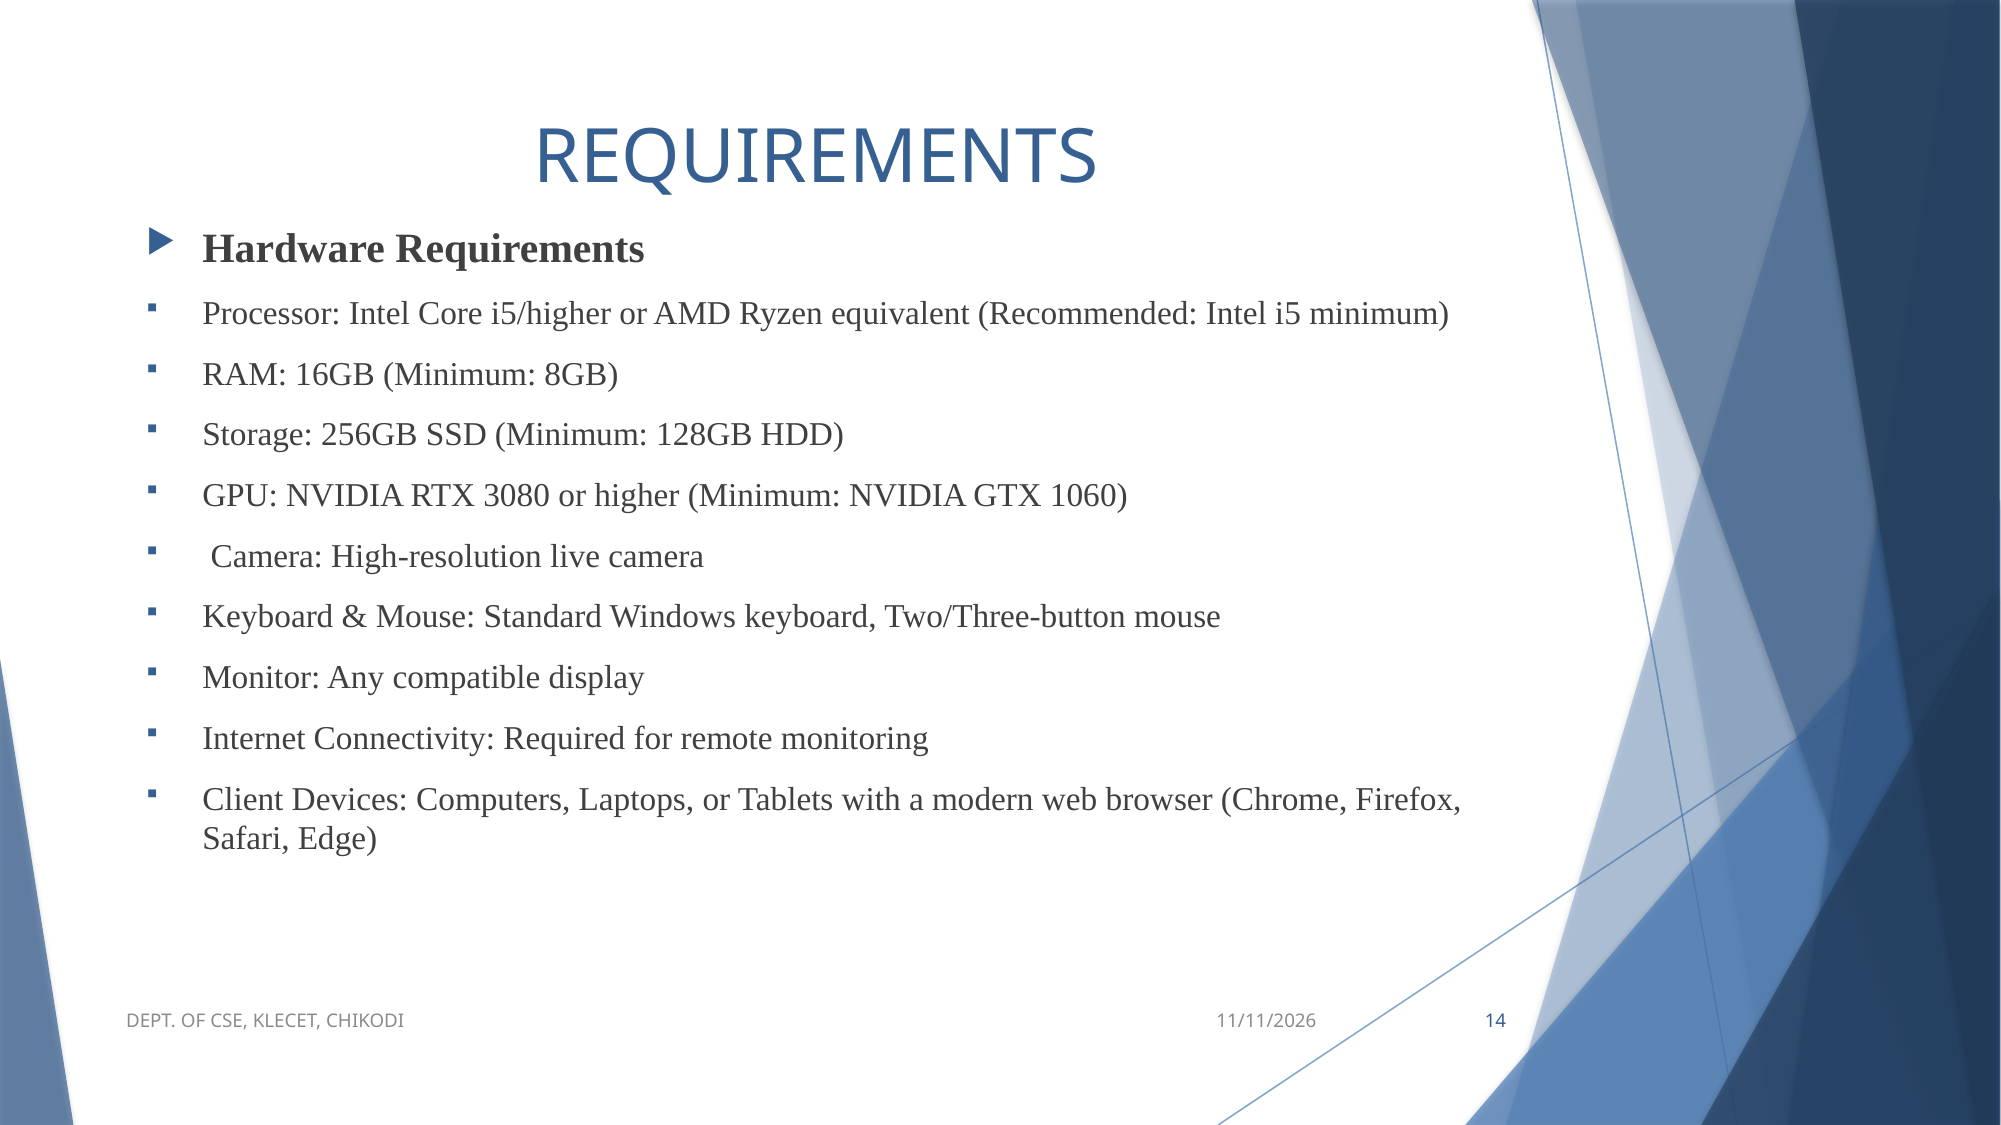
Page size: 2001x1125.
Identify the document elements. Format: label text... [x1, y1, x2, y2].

slide_number 14 [1409, 991, 1522, 1051]
footer DEPT. OF CSE, KLECET, CHIKODI [111, 991, 1145, 1051]
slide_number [1181, 991, 1332, 1051]
title REQUIREMENTS [111, 99, 1522, 317]
list Hardware Requirements Processor: Intel Core i5/higher or AMD Ryzen equivalent (Recommended: Intel i5 minimum) RAM: 16GB (Minimum: 8GB) Storage: 256GB SSD (Minimum: 128GB HDD) GPU: NVIDIA RTX 3080 or higher (Minimum: NVIDIA GTX 1060) Camera: High-resolution live camera Keyboard & Mouse: Standard Windows keyboard, Two/Three-button mouse Monitor: Any compatible display Internet Connectivity: Required for remote monitoring Client Devices: Computers, Laptops, or Tablets with a modern web browser (Chrome, Firefox, Safari, Edge) [130, 212, 1542, 954]
